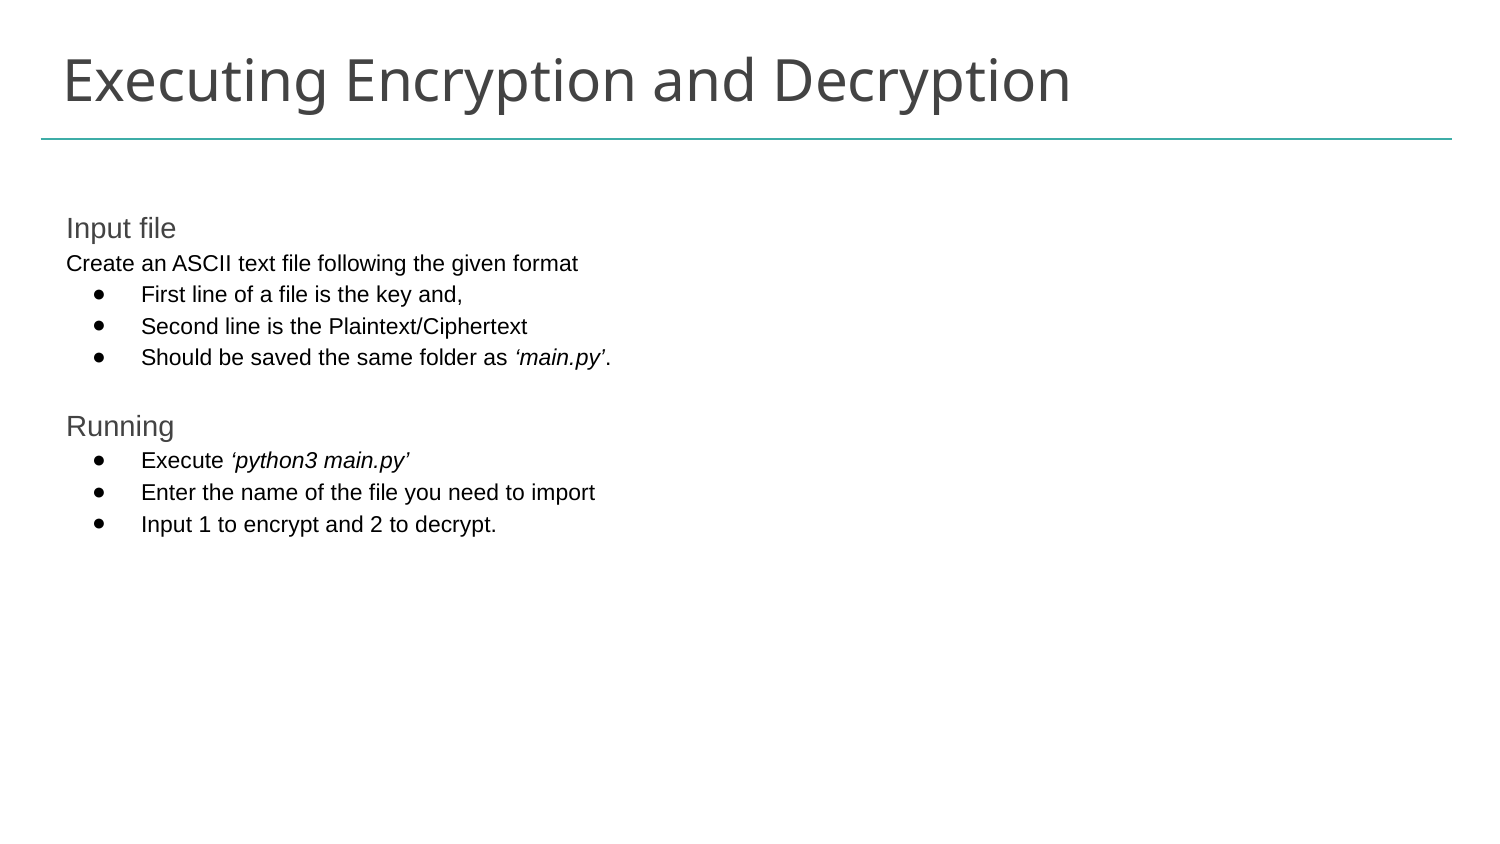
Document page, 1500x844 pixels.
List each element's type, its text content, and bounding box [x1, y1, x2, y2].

title Executing Encryption and Decryption [47, 27, 1446, 122]
list Input file Create an ASCII text file following the given format First line of a file is the key and, Second line is the Plaintext/Ciphertext Should be saved the same folder as ‘main.py’. Running Execute ‘python3 main.py’ Enter the name of the file you need to import Input 1 to encrypt and 2 to decrypt. [51, 189, 1449, 750]
